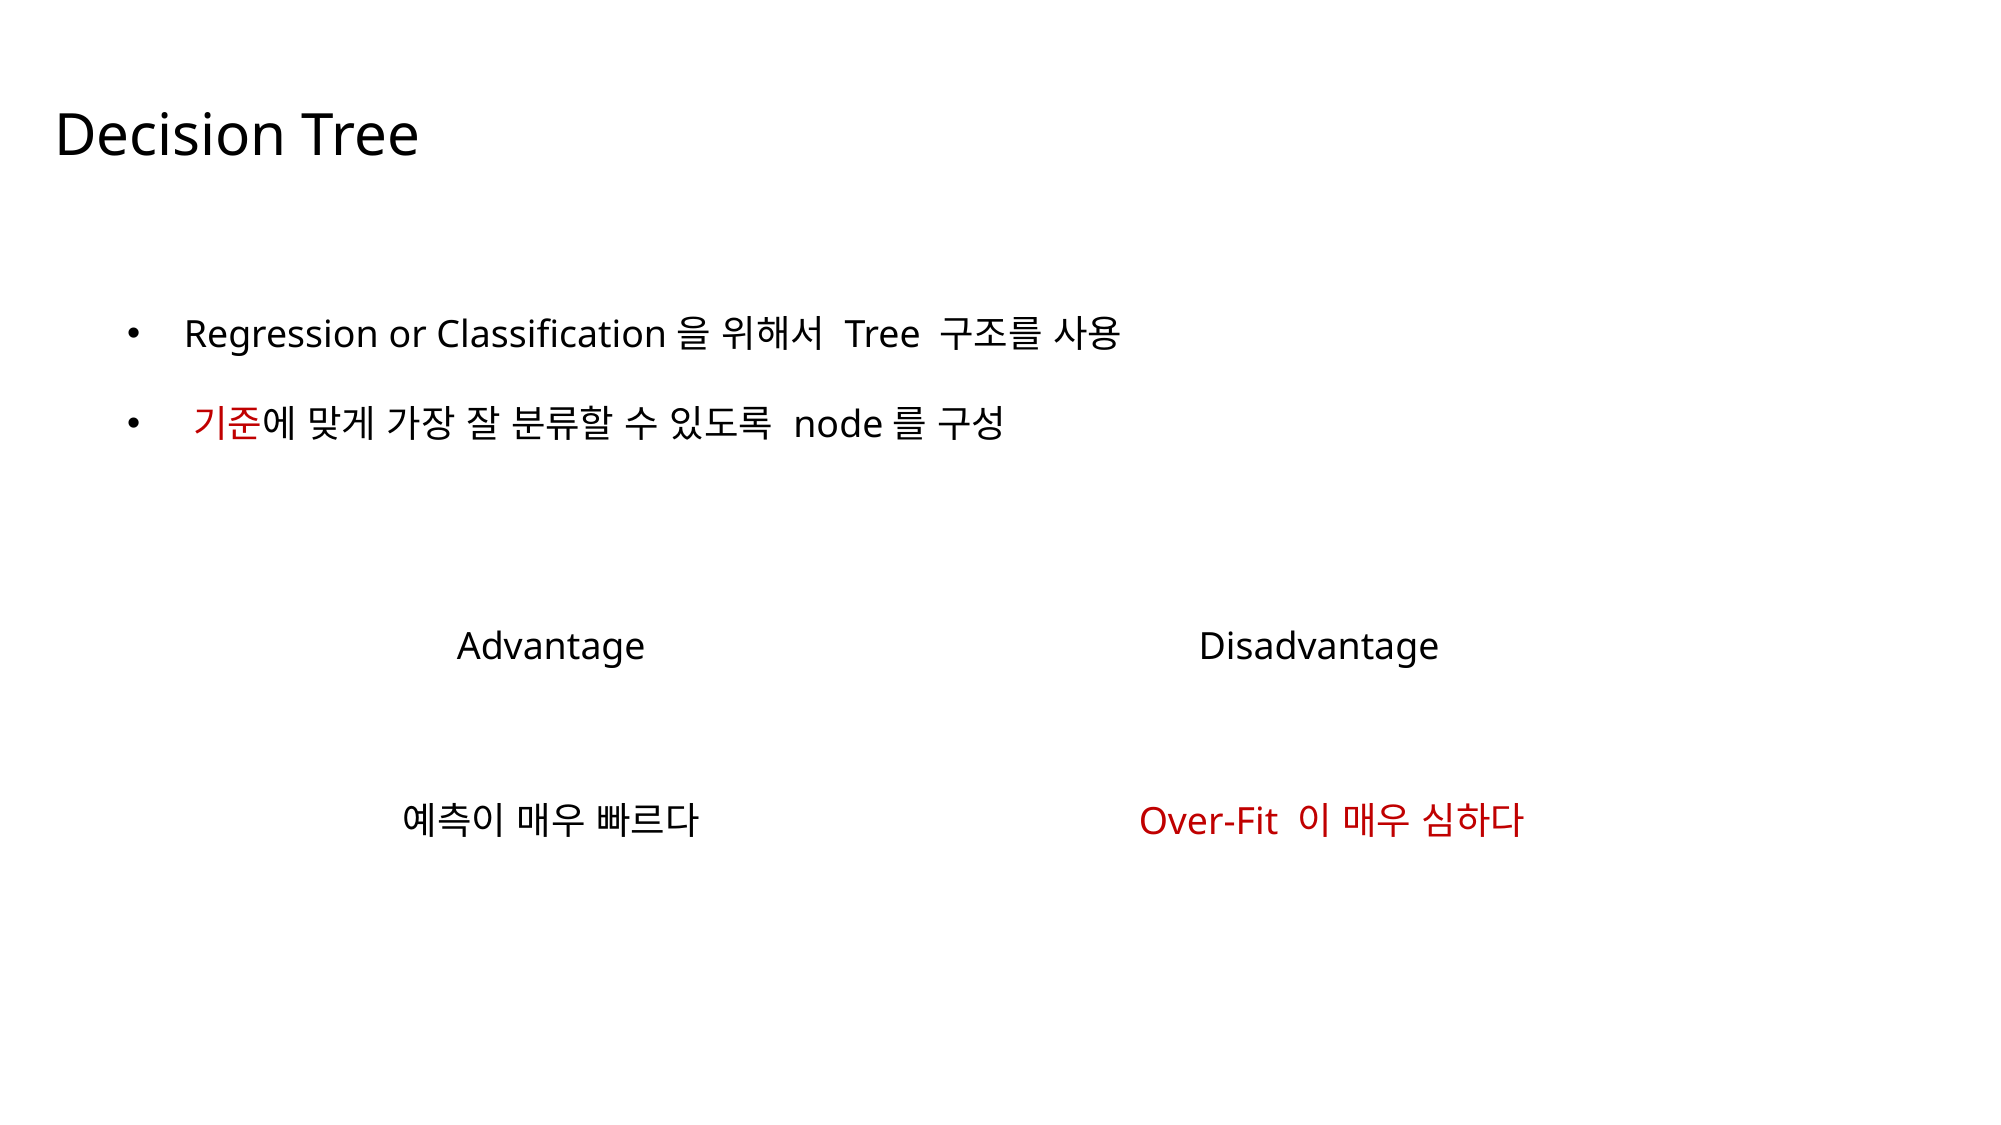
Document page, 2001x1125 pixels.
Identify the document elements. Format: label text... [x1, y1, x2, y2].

text_box Regression or Classification을 위해서 Tree 구조를 사용 기준에 맞게 가장 잘 분류할 수 있도록 node를 구성 [112, 257, 1138, 453]
text_box Over-Fit 이 매우 심하다 [1124, 789, 1541, 850]
text_box Disadvantage [1183, 614, 1455, 675]
text_box Advantage [442, 614, 661, 675]
text_box Decision Tree [39, 89, 435, 175]
text_box 예측이 매우 빠르다 [388, 789, 715, 850]
